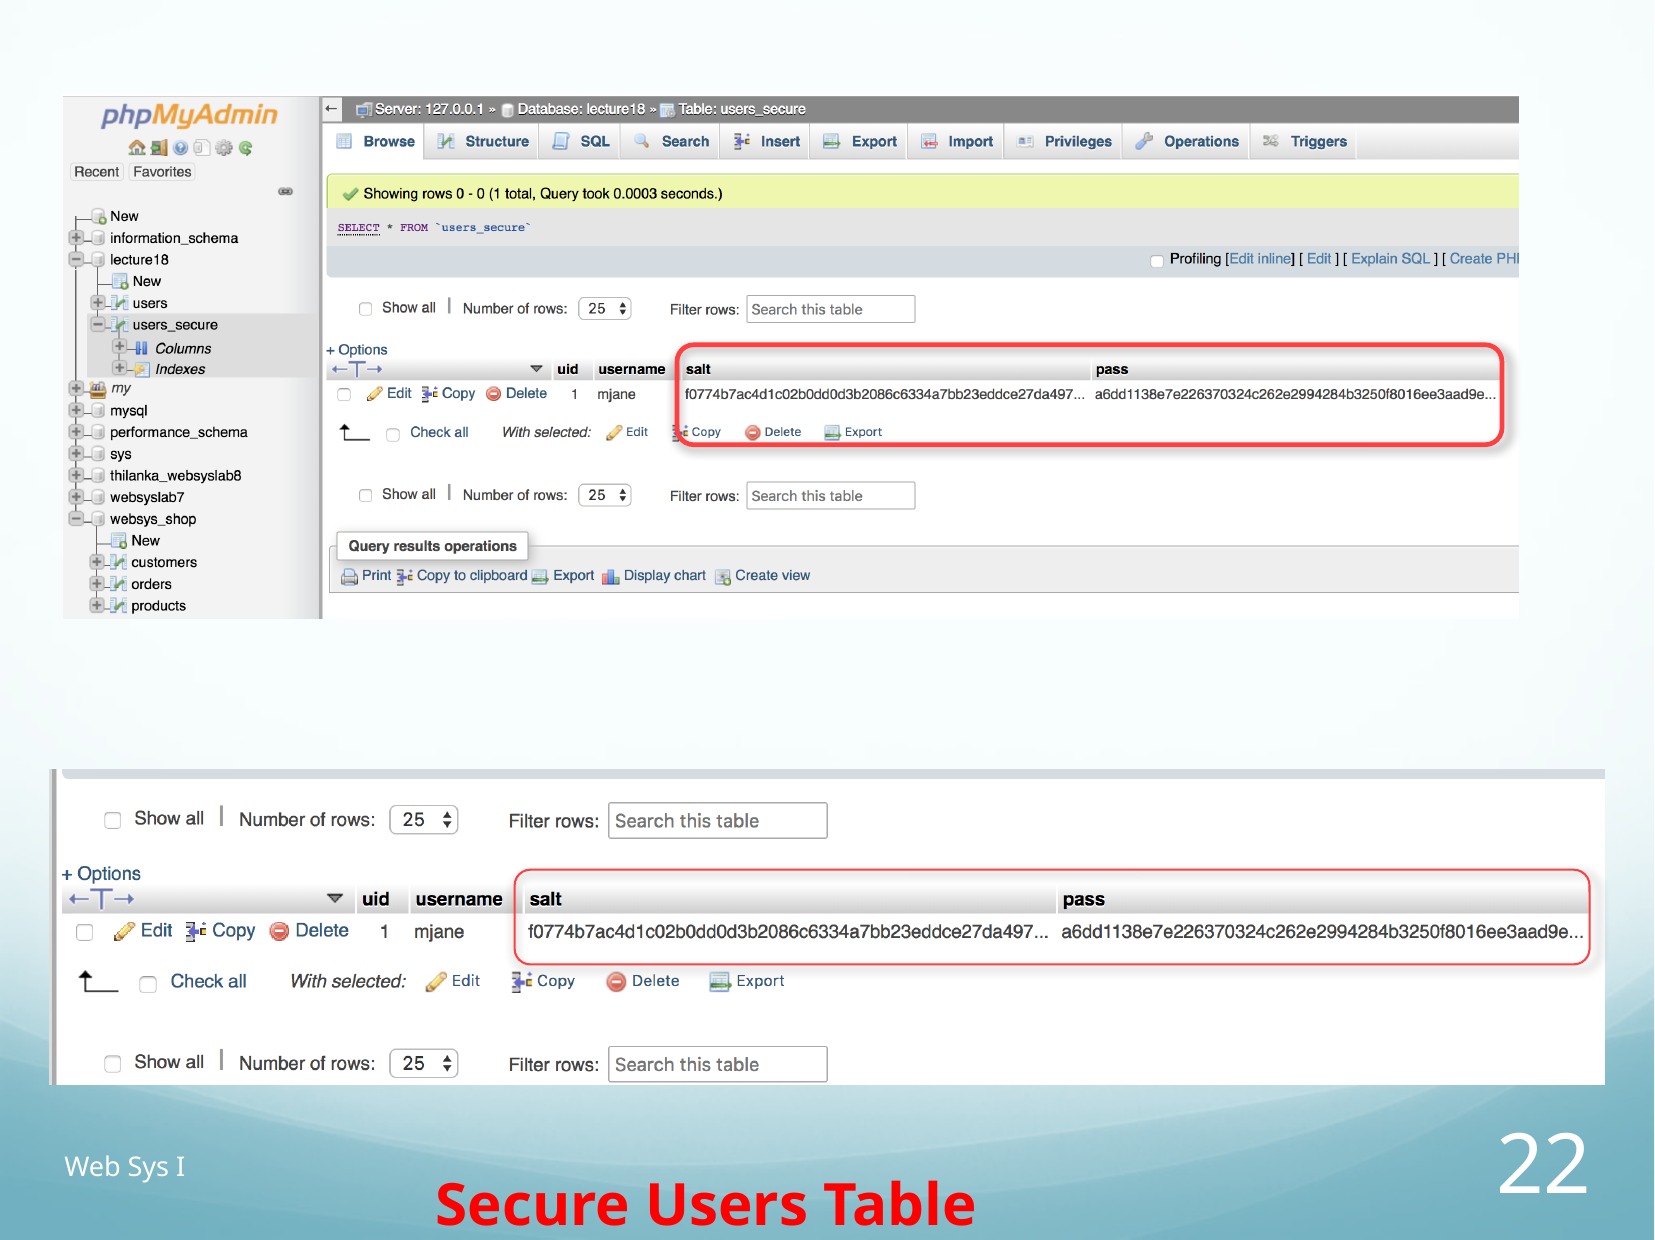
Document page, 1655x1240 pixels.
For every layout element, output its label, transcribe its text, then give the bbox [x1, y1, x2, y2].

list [63, 94, 1519, 620]
picture [48, 769, 1605, 1085]
text_box Secure Users Table [420, 1159, 992, 1240]
footer Web Sys I [47, 1134, 924, 1201]
slide_number 22 [1428, 1134, 1608, 1201]
